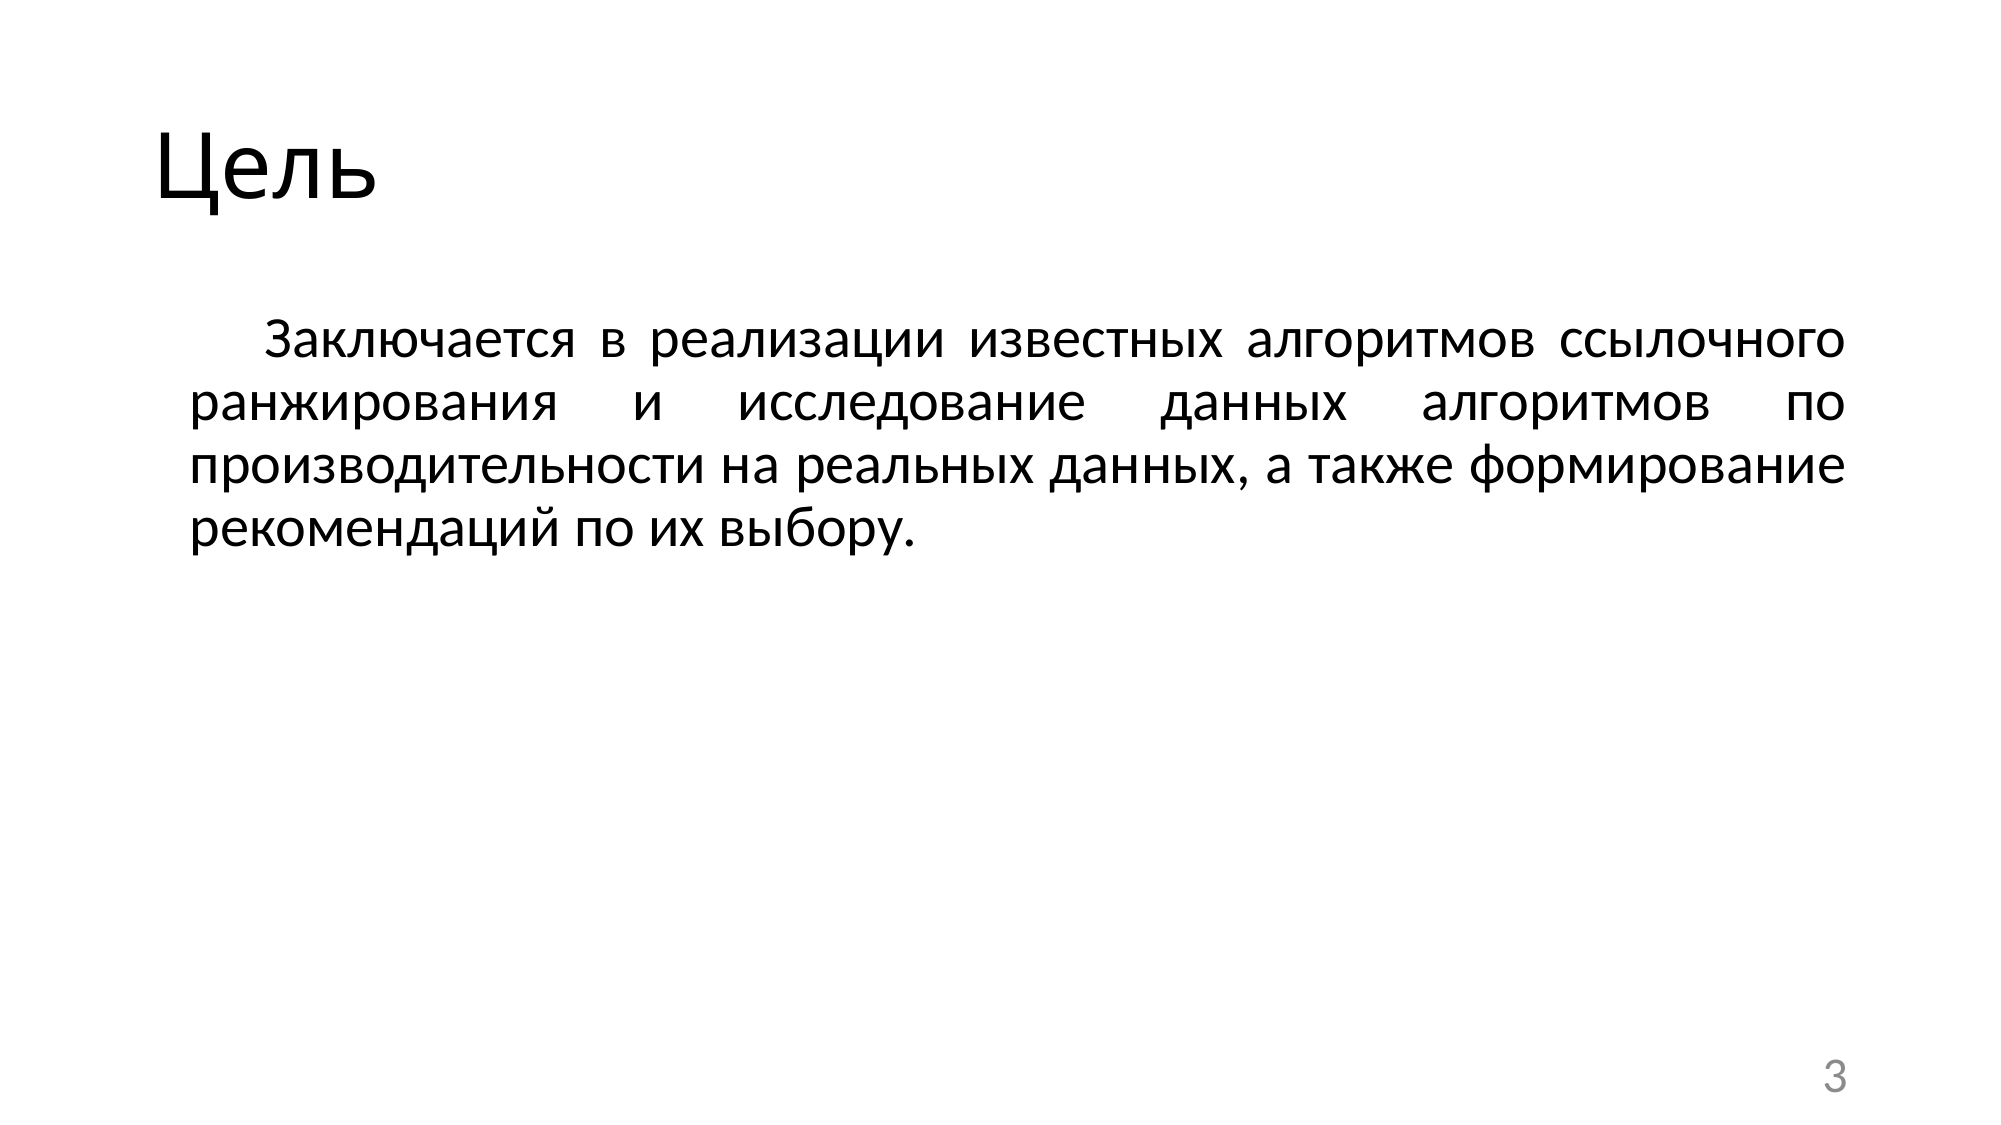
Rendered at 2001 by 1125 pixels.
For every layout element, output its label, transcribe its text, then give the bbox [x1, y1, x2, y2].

list Заключается в реализации известных алгоритмов ссылочного ранжирования и исследование данных алгоритмов по производительности на реальных данных, а также формирование рекомендаций по их выбору. [137, 299, 1863, 1014]
title Цель [137, 59, 1863, 278]
slide_number 3 [1412, 1042, 1863, 1103]
